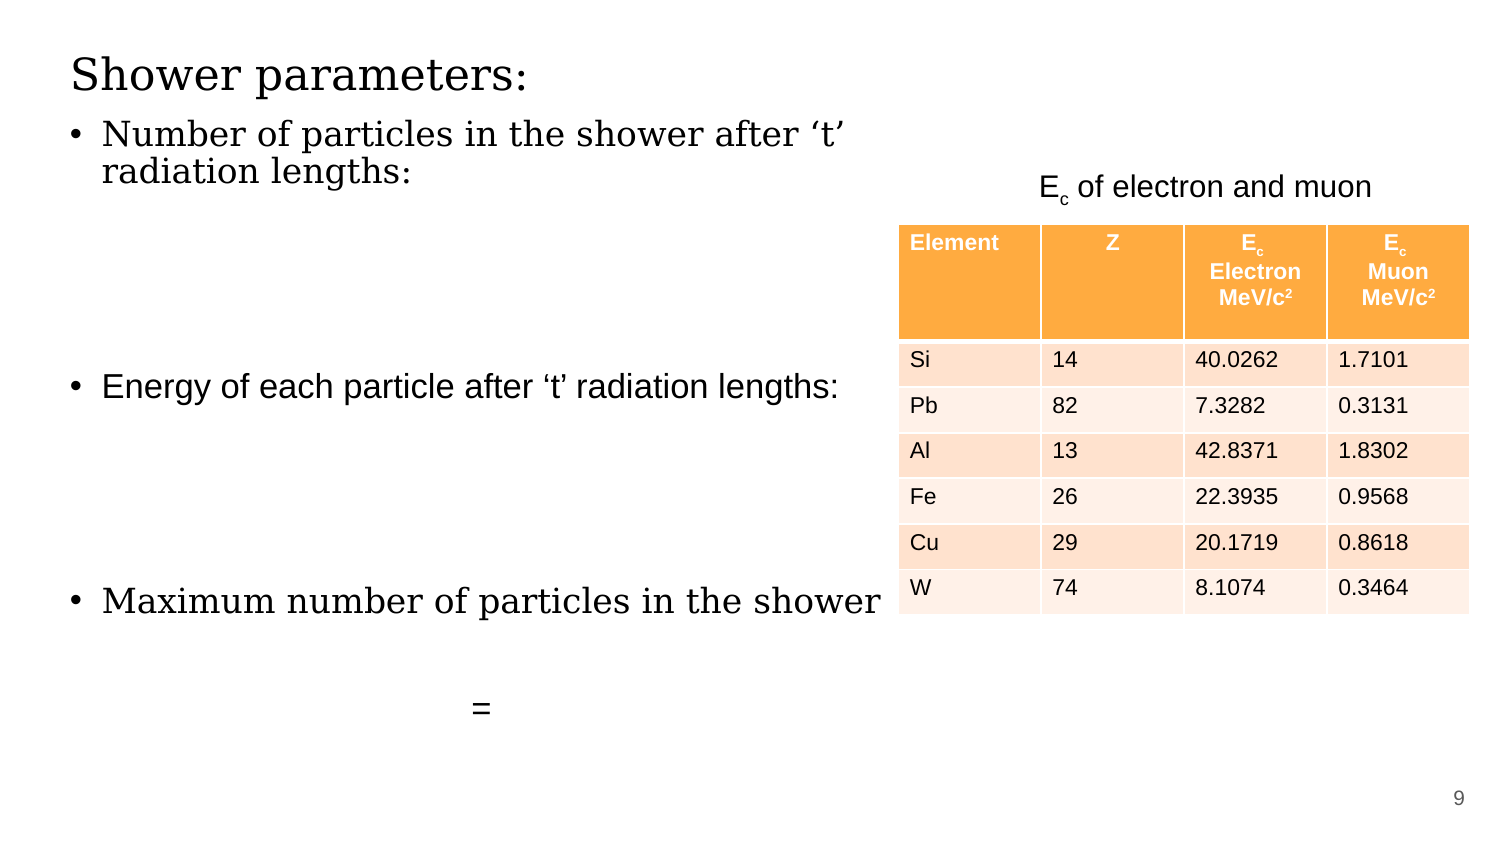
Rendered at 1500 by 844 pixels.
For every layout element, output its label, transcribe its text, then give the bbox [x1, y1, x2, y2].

table_header Ec Muon MeV/c2 [1328, 225, 1469, 339]
table_cell 1.8302 [1328, 434, 1469, 477]
table_cell Al [899, 434, 1040, 477]
table_cell 1.7101 [1328, 344, 1469, 386]
table_cell 20.1719 [1185, 525, 1326, 569]
table_header Element [899, 225, 1040, 339]
table_header Z [1042, 225, 1183, 339]
table_cell 7.3282 [1185, 388, 1326, 432]
table_cell 29 [1042, 525, 1183, 569]
table_cell 74 [1042, 570, 1183, 614]
table_cell 40.0262 [1185, 344, 1326, 386]
table_cell 26 [1042, 479, 1183, 523]
table_cell 8.1074 [1185, 570, 1326, 614]
table_cell 22.3935 [1185, 479, 1326, 523]
table_cell 0.3131 [1328, 388, 1469, 432]
table_cell 0.9568 [1328, 479, 1469, 523]
list [34, 45, 1446, 741]
table_cell 42.8371 [1185, 434, 1326, 477]
table_cell Si [899, 344, 1040, 386]
table_cell 0.8618 [1328, 525, 1469, 569]
table_cell 13 [1042, 434, 1183, 477]
text_box Ec of electron and muon [1024, 159, 1388, 217]
table_cell Fe [899, 479, 1040, 523]
table_cell W [899, 570, 1040, 614]
table_cell 14 [1042, 344, 1183, 386]
table_cell 82 [1042, 388, 1183, 432]
table_cell Pb [899, 388, 1040, 432]
table_header Ec Electron MeV/c2 [1185, 225, 1326, 339]
table_cell 0.3464 [1328, 570, 1469, 614]
slide_number 9 [1389, 764, 1480, 830]
table_cell Cu [899, 525, 1040, 569]
